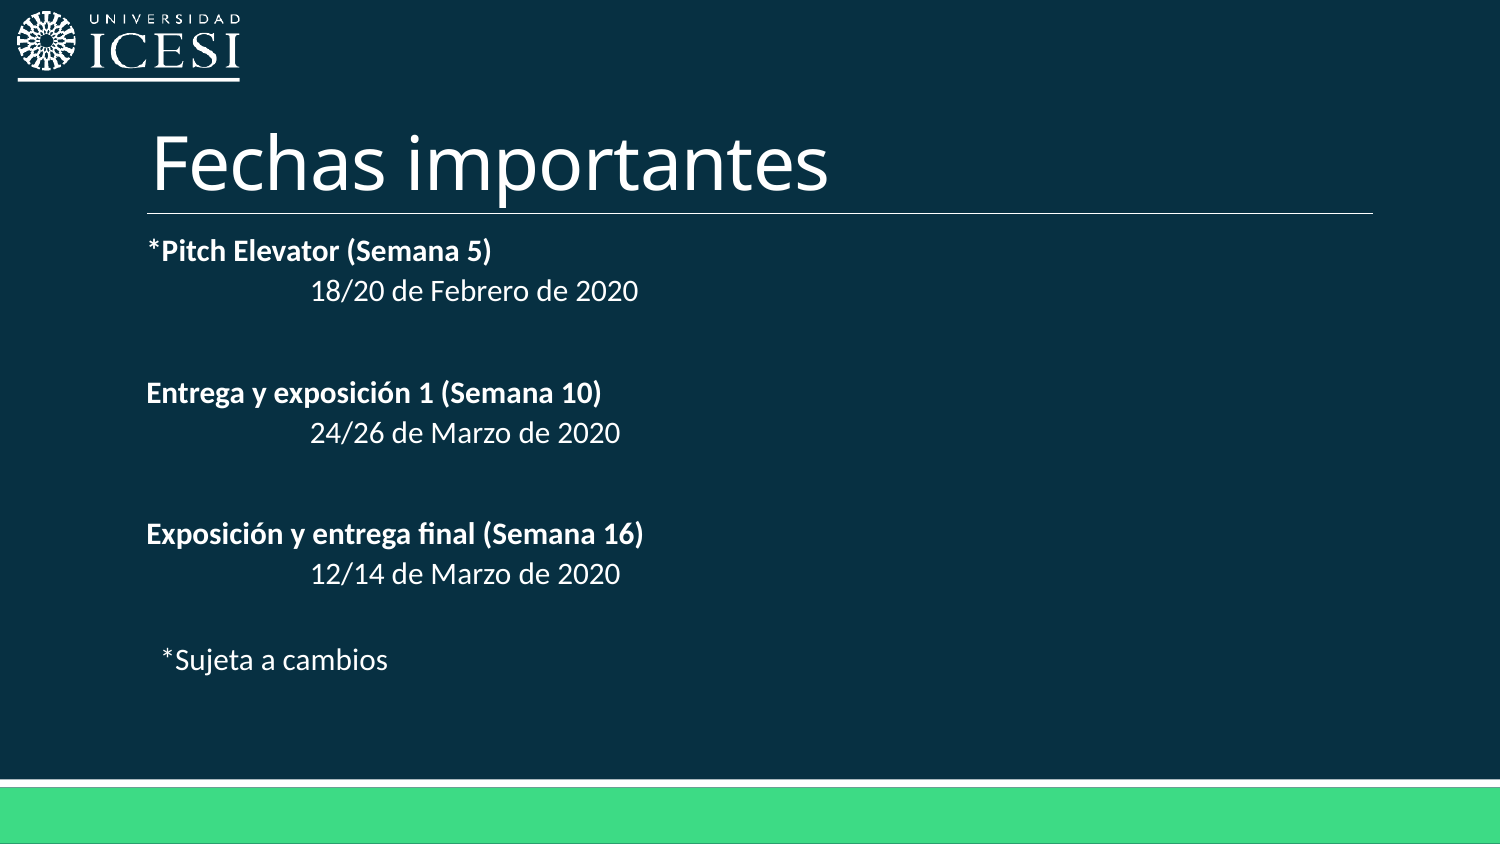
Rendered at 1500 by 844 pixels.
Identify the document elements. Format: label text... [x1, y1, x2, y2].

picture [17, 11, 241, 82]
list *Pitch Elevator (Semana 5) 18/20 de Febrero de 2020 Entrega y exposición 1 (Semana 10) 24/26 de Marzo de 2020 Exposición y entrega final (Semana 16) 12/14 de Marzo de 2020 *Sujeta a cambios [135, 227, 1373, 723]
title Fechas importantes [135, 35, 1373, 214]
